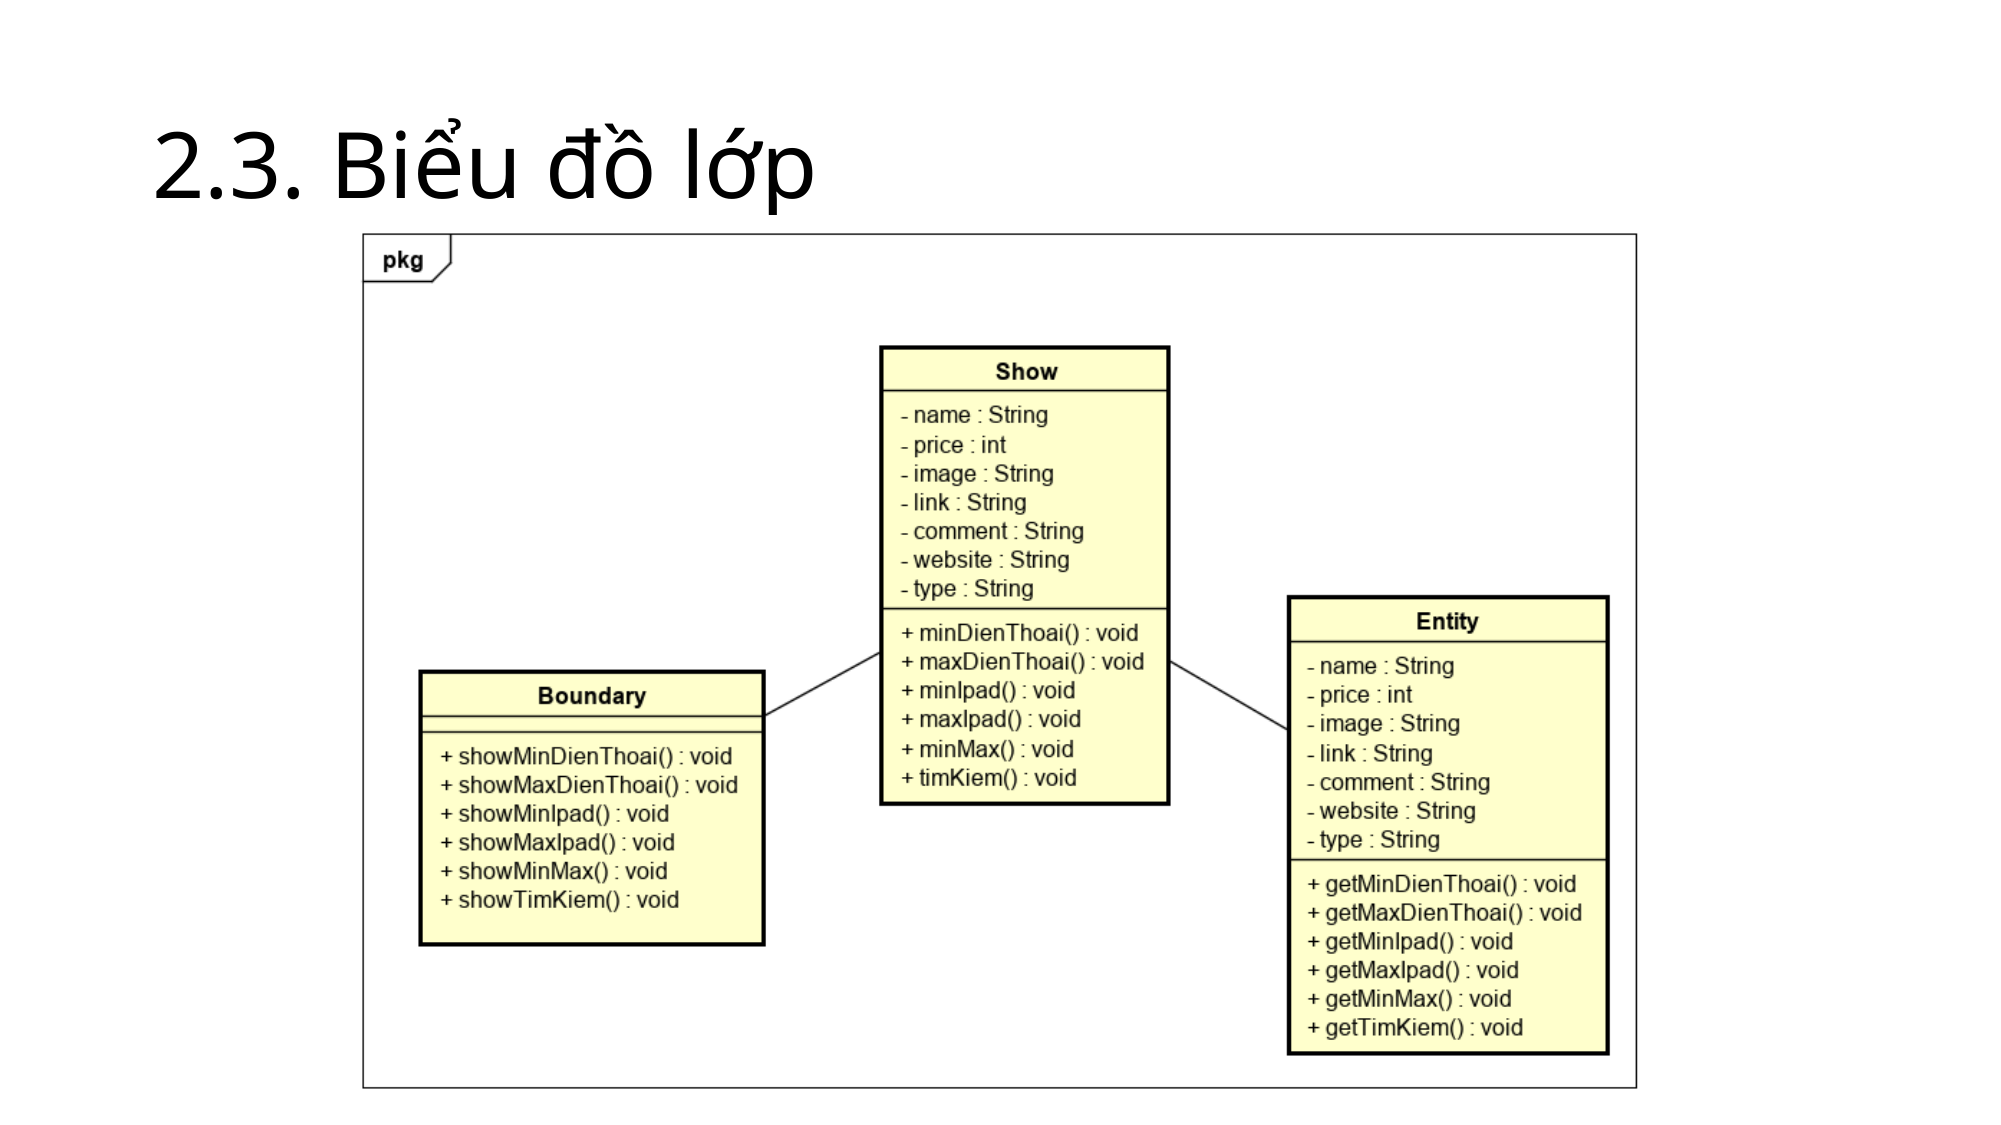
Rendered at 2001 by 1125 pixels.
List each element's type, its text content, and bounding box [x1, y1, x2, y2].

title 2.3. Biểu đồ lớp [137, 59, 1863, 278]
picture [344, 215, 1656, 1106]
